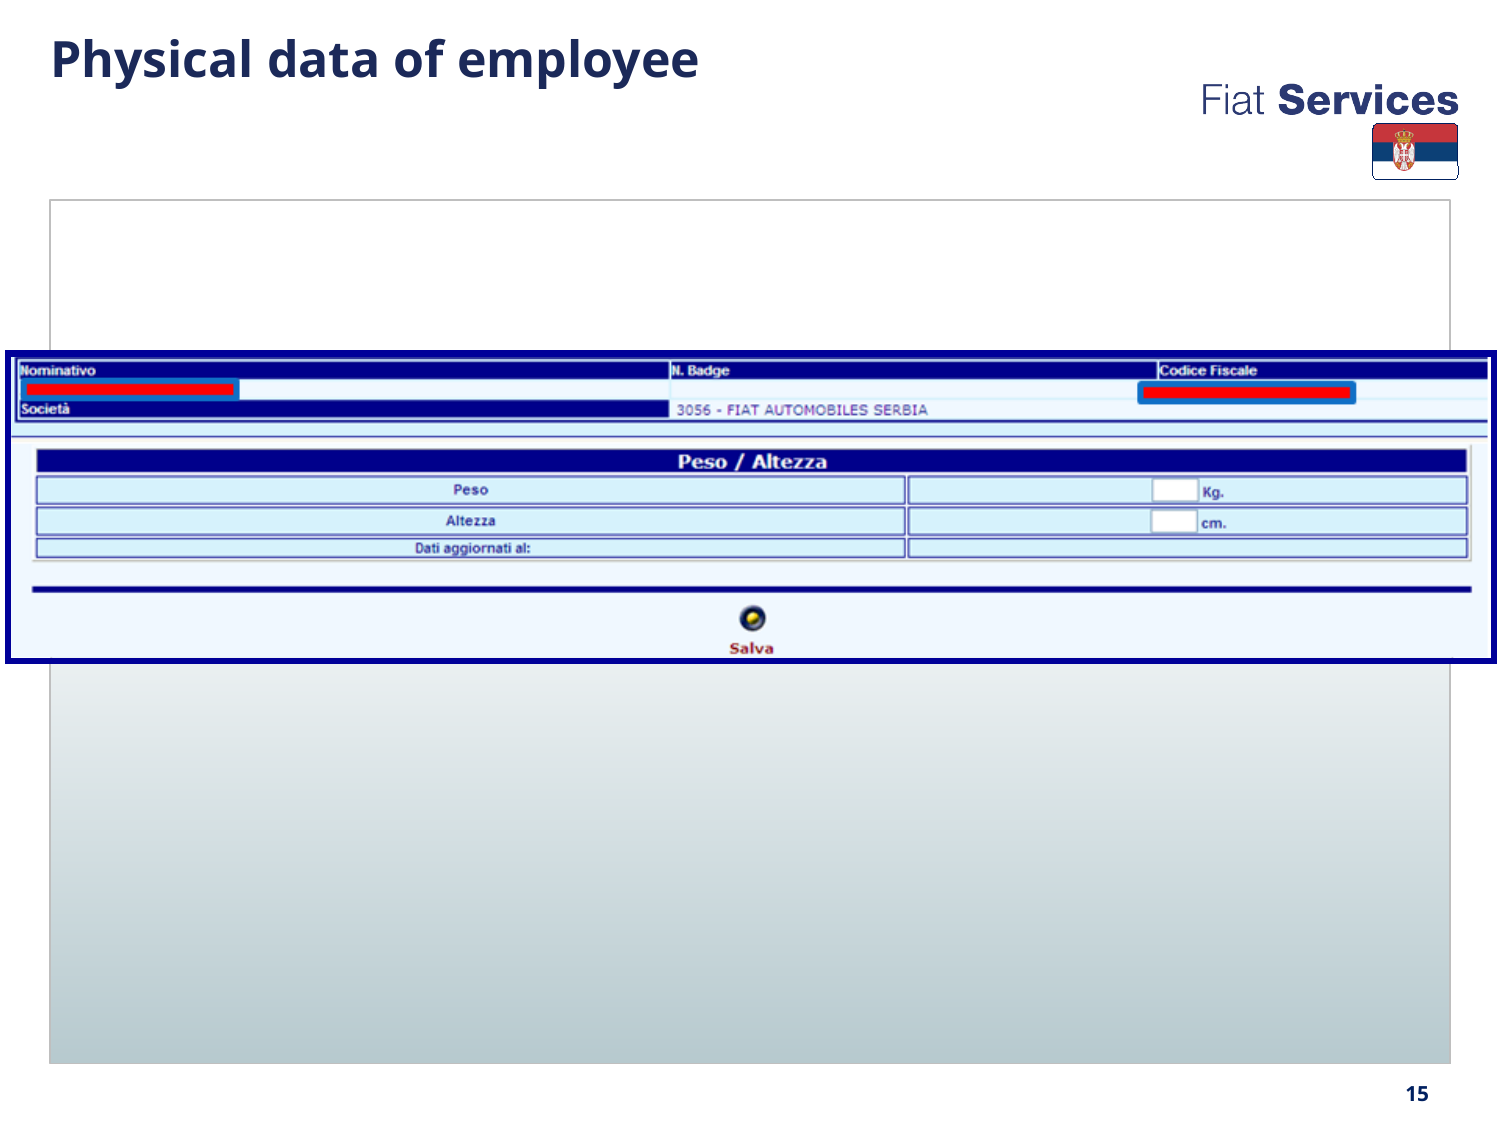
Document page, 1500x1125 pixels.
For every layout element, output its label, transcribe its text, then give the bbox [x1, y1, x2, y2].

picture [1200, 79, 1473, 179]
picture [10, 356, 1491, 659]
title Physical data of employee [50, 24, 1186, 163]
slide_number 15 [1384, 1075, 1451, 1114]
